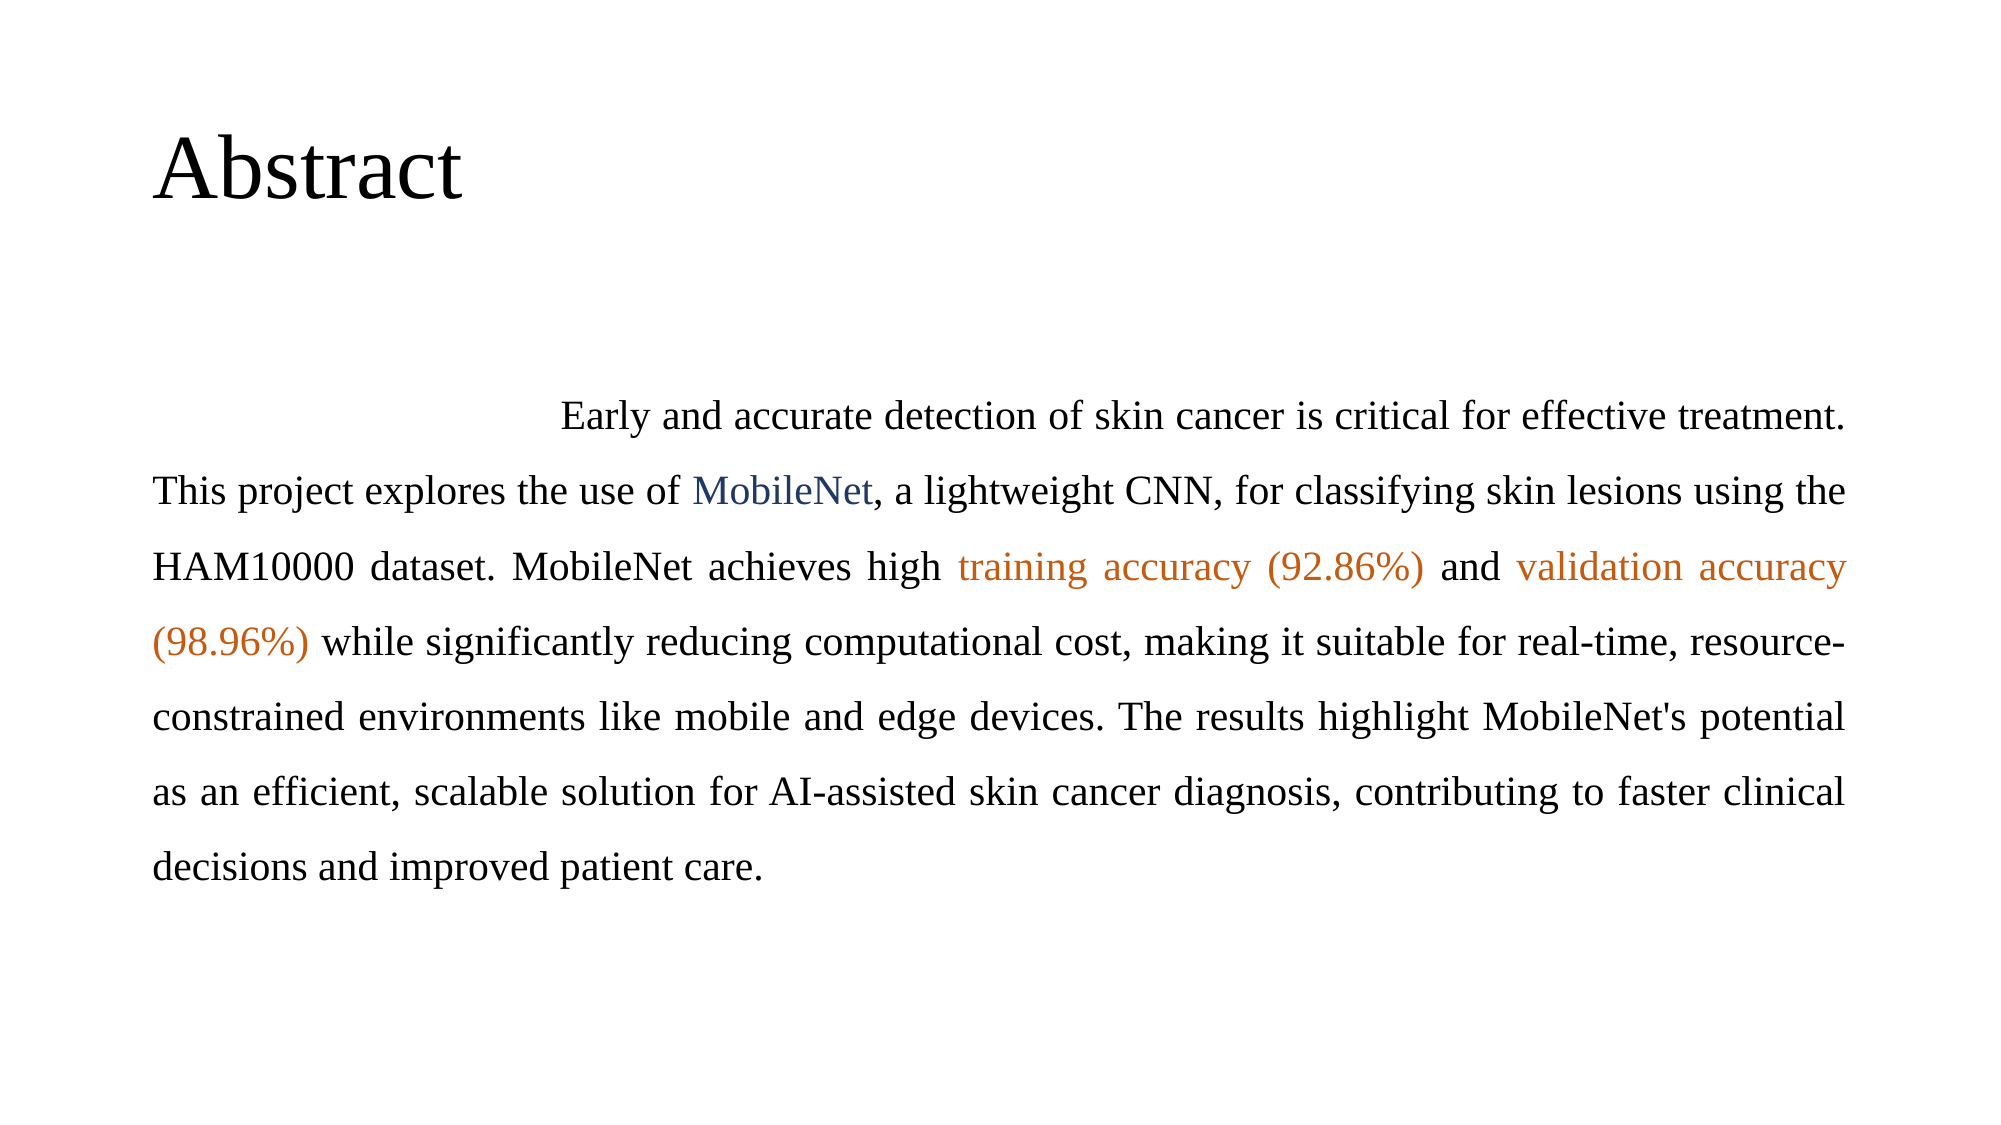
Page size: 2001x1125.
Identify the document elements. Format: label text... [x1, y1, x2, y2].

title Abstract [137, 59, 1863, 278]
list Early and accurate detection of skin cancer is critical for effective treatment. This project explores the use of MobileNet, a lightweight CNN, for classifying skin lesions using the HAM10000 dataset. MobileNet achieves high training accuracy (92.86%) and validation accuracy (98.96%) while significantly reducing computational cost, making it suitable for real-time, resource-constrained environments like mobile and edge devices. The results highlight MobileNet's potential as an efficient, scalable solution for AI-assisted skin cancer diagnosis, contributing to faster clinical decisions and improved patient care. [137, 355, 1863, 957]
